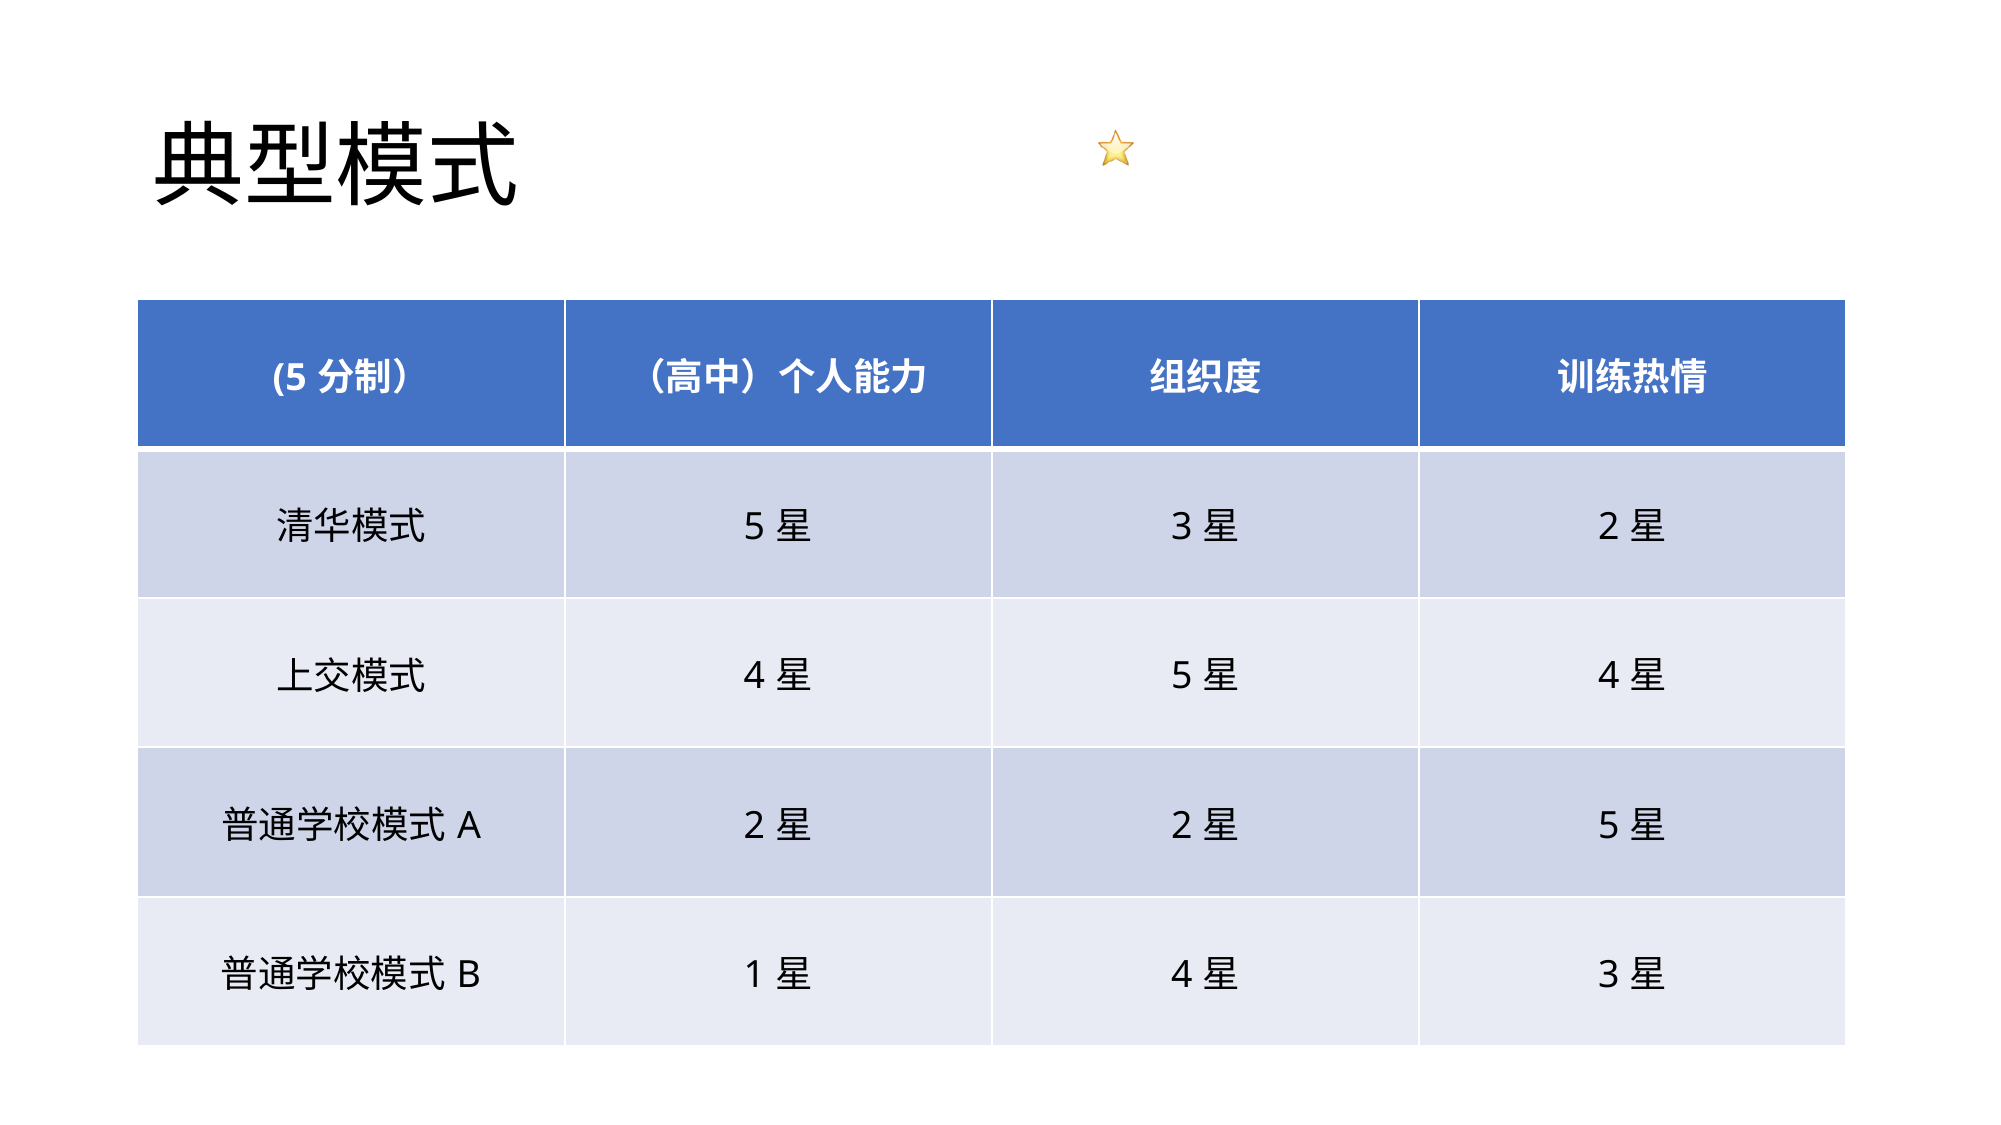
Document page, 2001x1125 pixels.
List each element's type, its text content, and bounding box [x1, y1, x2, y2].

table_cell 4星 [1420, 599, 1845, 746]
table_cell 4星 [566, 599, 991, 746]
table_header (5分制） [138, 300, 564, 446]
table_cell 3星 [1420, 898, 1845, 1045]
table_cell 上交模式 [138, 599, 564, 746]
table_cell 5星 [993, 599, 1418, 746]
table_cell 1星 [566, 898, 991, 1045]
table_cell 清华模式 [138, 452, 564, 597]
table_cell 5星 [566, 452, 991, 597]
table_cell 普通学校模式B [138, 898, 564, 1045]
table_cell 2星 [993, 748, 1418, 896]
table_cell 2星 [566, 748, 991, 896]
table_header （高中）个人能力 [566, 300, 991, 446]
table_header 组织度 [993, 300, 1418, 446]
table_cell 普通学校模式A [138, 748, 564, 896]
table_cell 3星 [993, 452, 1418, 597]
picture [1094, 127, 1136, 169]
table_cell 5星 [1420, 748, 1845, 896]
title 典型模式 [137, 59, 1863, 278]
table_cell 2星 [1420, 452, 1845, 597]
table_header 训练热情 [1420, 300, 1845, 446]
table_cell 4星 [993, 898, 1418, 1045]
